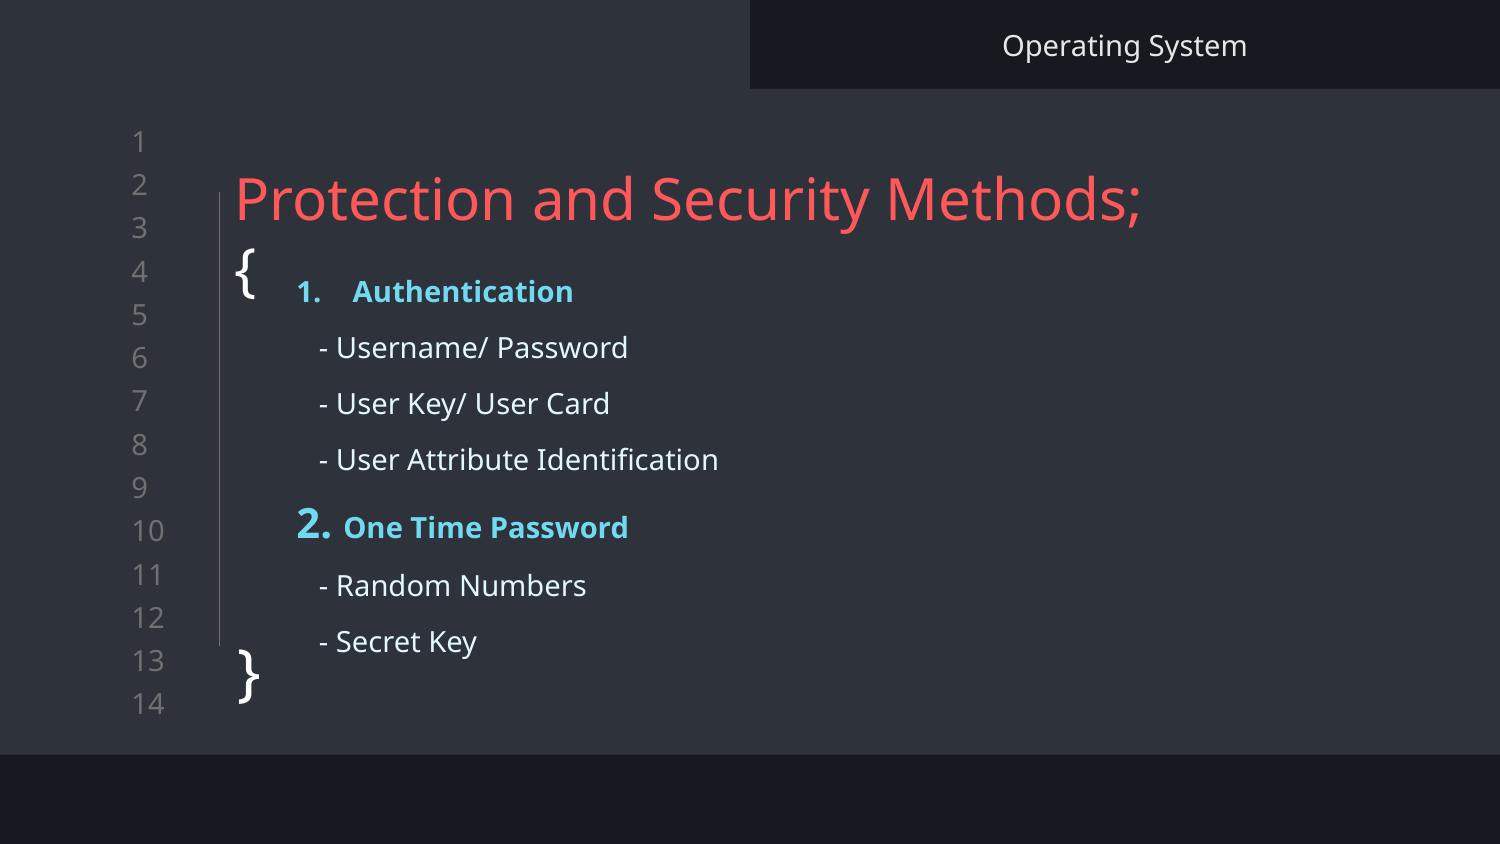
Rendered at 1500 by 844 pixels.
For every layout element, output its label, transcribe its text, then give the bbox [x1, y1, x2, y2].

title Protection and Security Methods; { [219, 188, 1486, 276]
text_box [207, 191, 291, 724]
subtitle Authentication - Username/ Password - User Key/ User Card - User Attribute Identification 2. One Time Password - Random Numbers - Secret Key [295, 367, 1117, 655]
subtitle Operating System [750, 15, 1500, 74]
